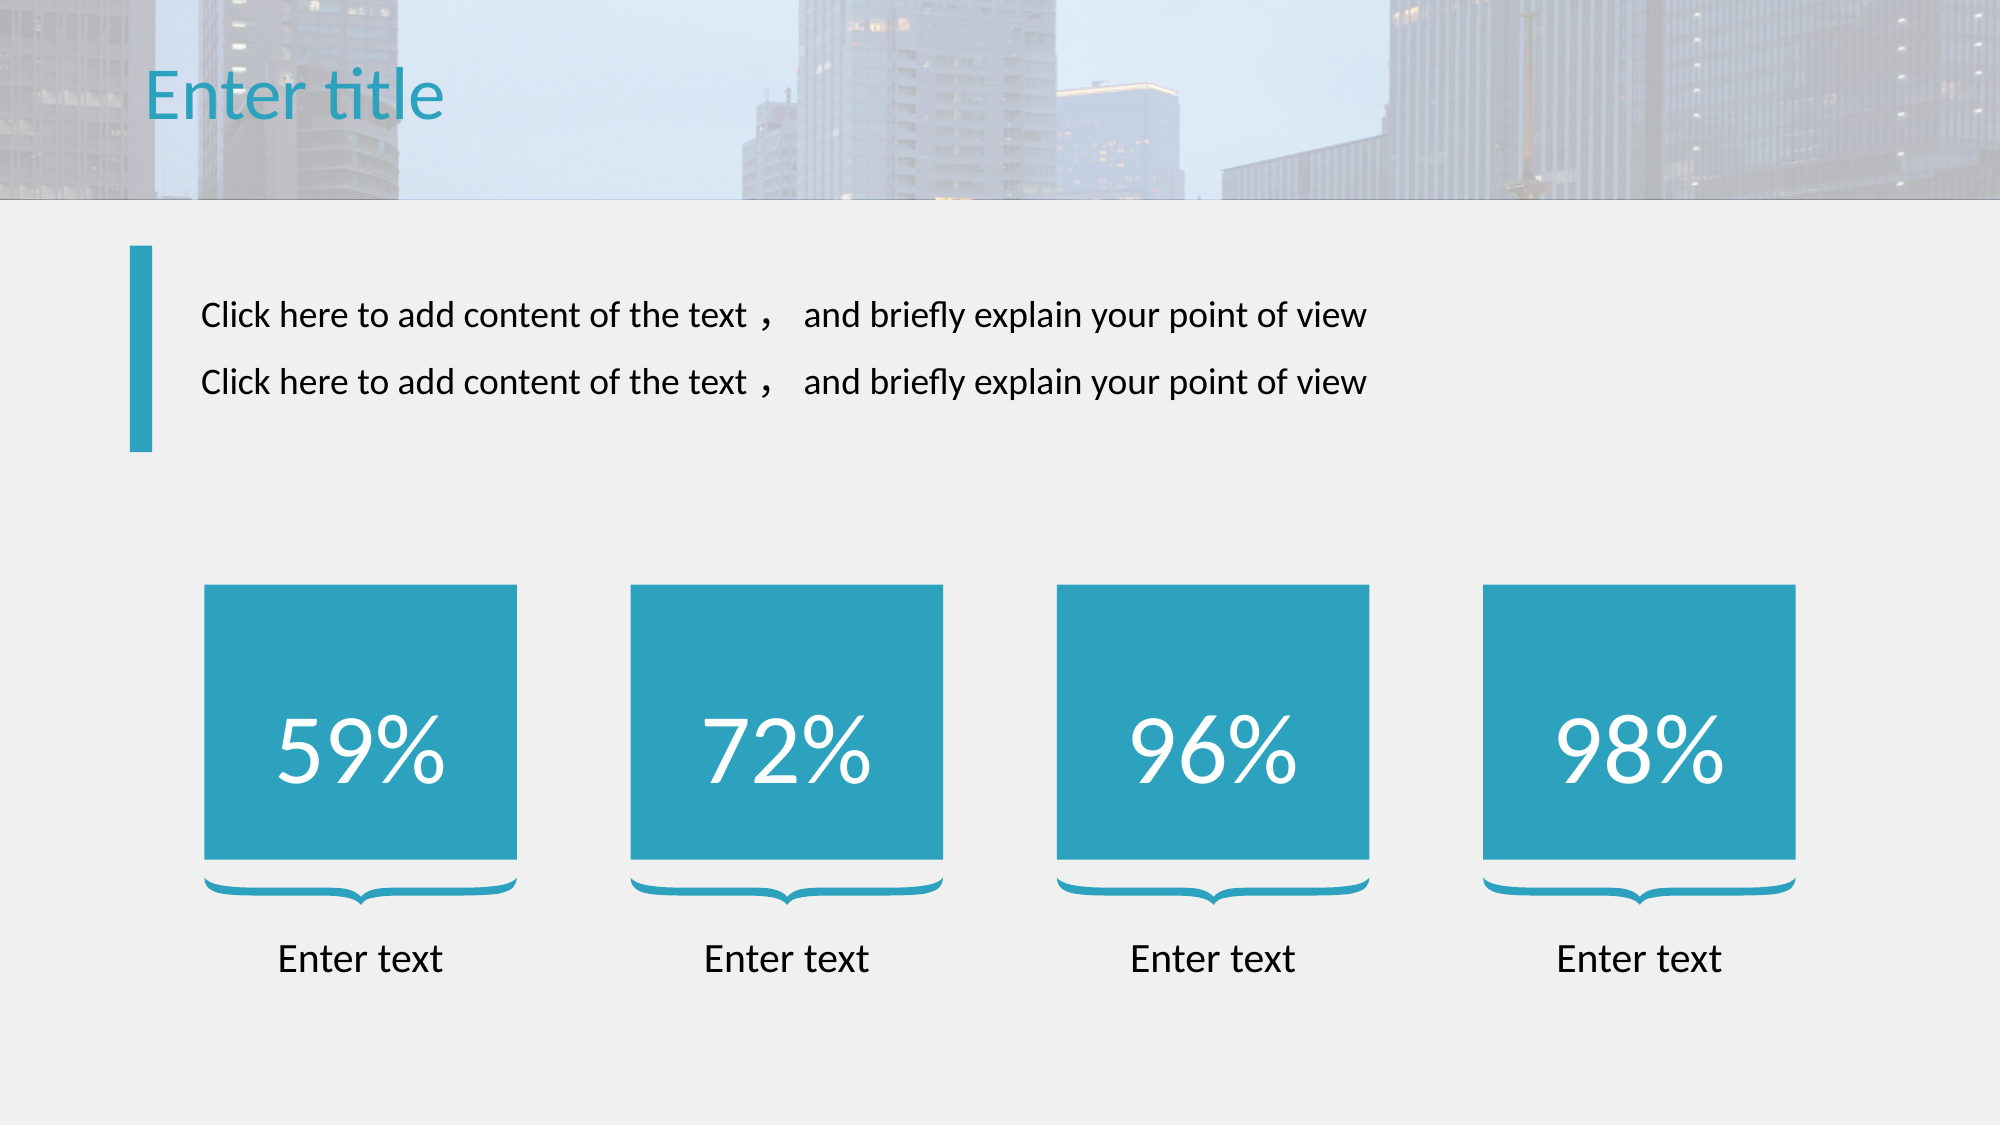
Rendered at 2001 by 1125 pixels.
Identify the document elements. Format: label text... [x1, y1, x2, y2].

text_box Enter text [1483, 922, 1796, 988]
text_box Click here to add content of the text，and briefly explain your point of view Click here to add content of the text，and briefly explain your point of view [185, 245, 1815, 447]
text_box 72% [629, 584, 944, 861]
text_box [129, 245, 153, 453]
title Enter title [129, 60, 1771, 200]
text_box Enter text [630, 922, 943, 988]
text_box [629, 874, 945, 907]
text_box 59% [203, 584, 518, 861]
text_box Enter text [1056, 922, 1370, 988]
text_box 98% [1482, 584, 1797, 861]
text_box [1481, 874, 1798, 907]
text_box Enter text [204, 922, 517, 988]
text_box [1055, 874, 1371, 907]
text_box 96% [1056, 584, 1370, 861]
text_box [202, 874, 519, 907]
